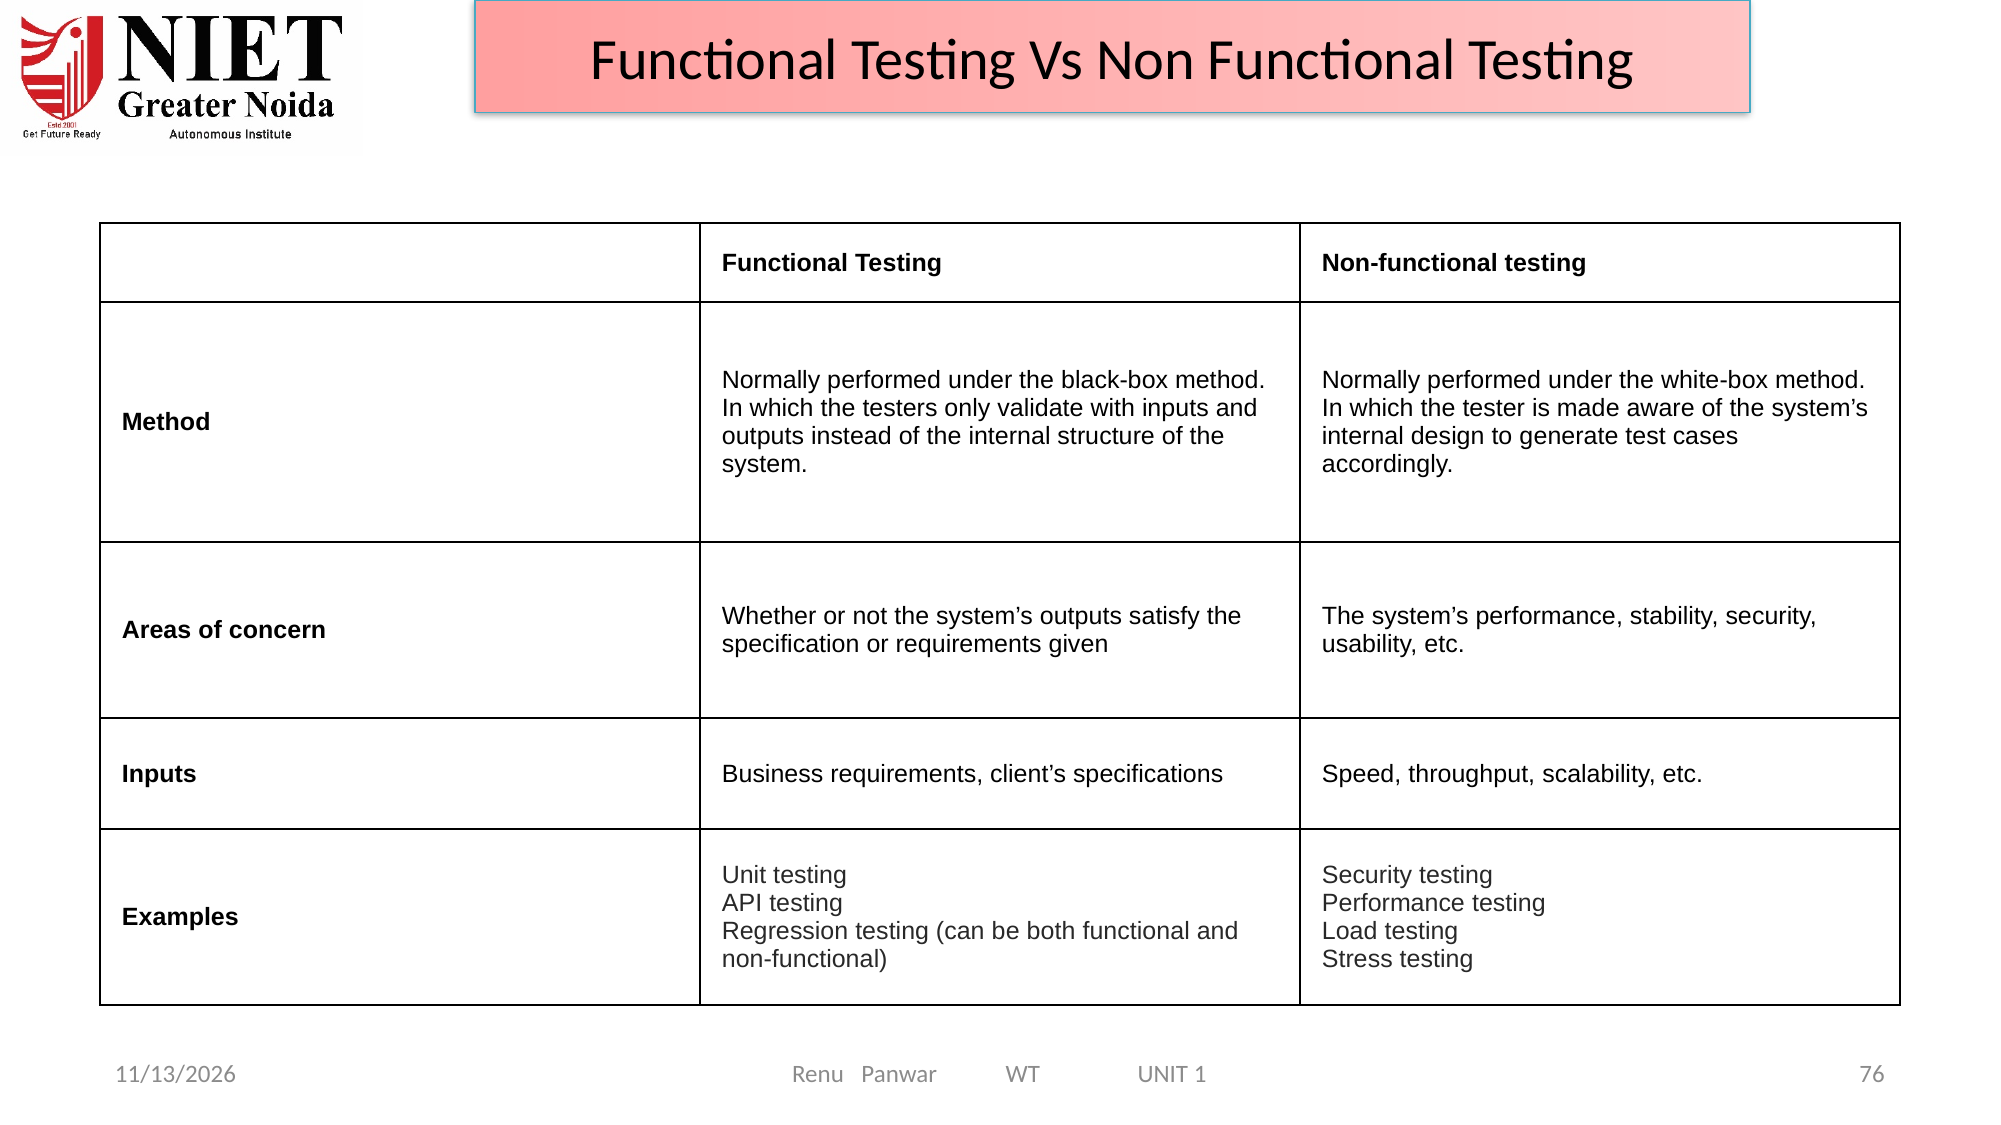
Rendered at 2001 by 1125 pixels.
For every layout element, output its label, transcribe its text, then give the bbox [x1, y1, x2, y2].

table_cell Speed, throughput, scalability, etc. [1301, 719, 1899, 828]
picture [0, 0, 363, 156]
text_box Functional Testing Vs Non Functional Testing [474, 0, 1751, 113]
table_cell Areas of concern [101, 543, 699, 717]
table_header [101, 224, 699, 301]
table_header Non-functional testing [1301, 224, 1899, 301]
table_cell Whether or not the system’s outputs satisfy the specification or requirements given [701, 543, 1299, 717]
table_header Functional Testing [701, 224, 1299, 301]
footer Renu Panwar WT UNIT 1 [683, 1042, 1317, 1103]
table_cell Normally performed under the white-box method. In which the tester is made aware of the system’s internal design to generate test cases accordingly. [1301, 303, 1899, 541]
slide_number 76 [1433, 1042, 1900, 1103]
table_cell Normally performed under the black-box method. In which the testers only validate with inputs and outputs instead of the internal structure of the system. [701, 303, 1299, 541]
table_cell Examples [101, 830, 699, 1004]
table_cell The system’s performance, stability, security, usability, etc. [1301, 543, 1899, 717]
table_cell Unit testing API testing Regression testing (can be both functional and non-functional) [701, 830, 1299, 1004]
table_cell Business requirements, client’s specifications [701, 719, 1299, 828]
table_cell Inputs [101, 719, 699, 828]
table_cell Method [101, 303, 699, 541]
slide_number 07-Jan-25 [99, 1042, 567, 1103]
table_cell Security testing Performance testing Load testing Stress testing [1301, 830, 1899, 1004]
